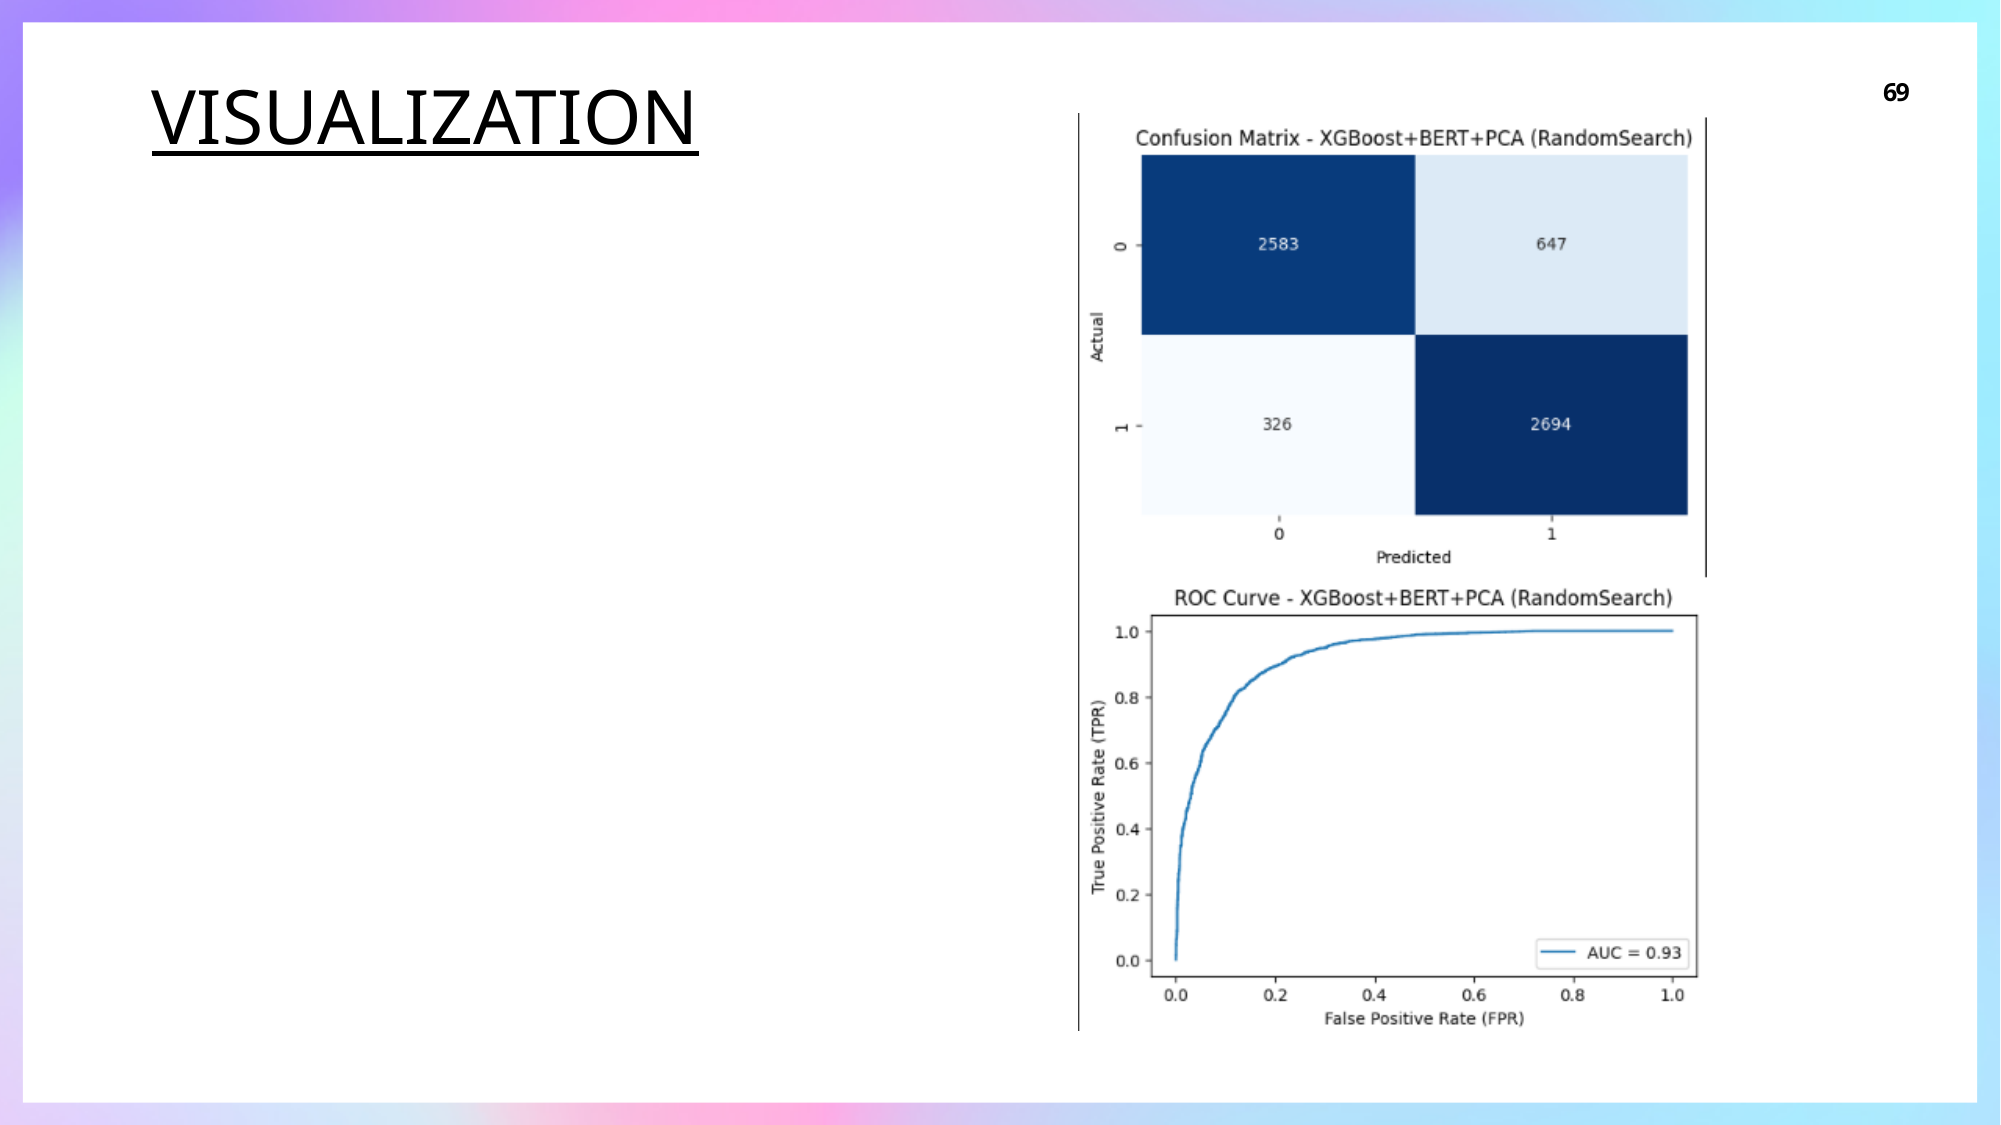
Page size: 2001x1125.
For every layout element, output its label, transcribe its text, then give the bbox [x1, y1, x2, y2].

text_box VISUALIZATION [136, 57, 1837, 169]
picture [0, 0, 2001, 1125]
slide_number 69 [1837, 76, 1925, 150]
